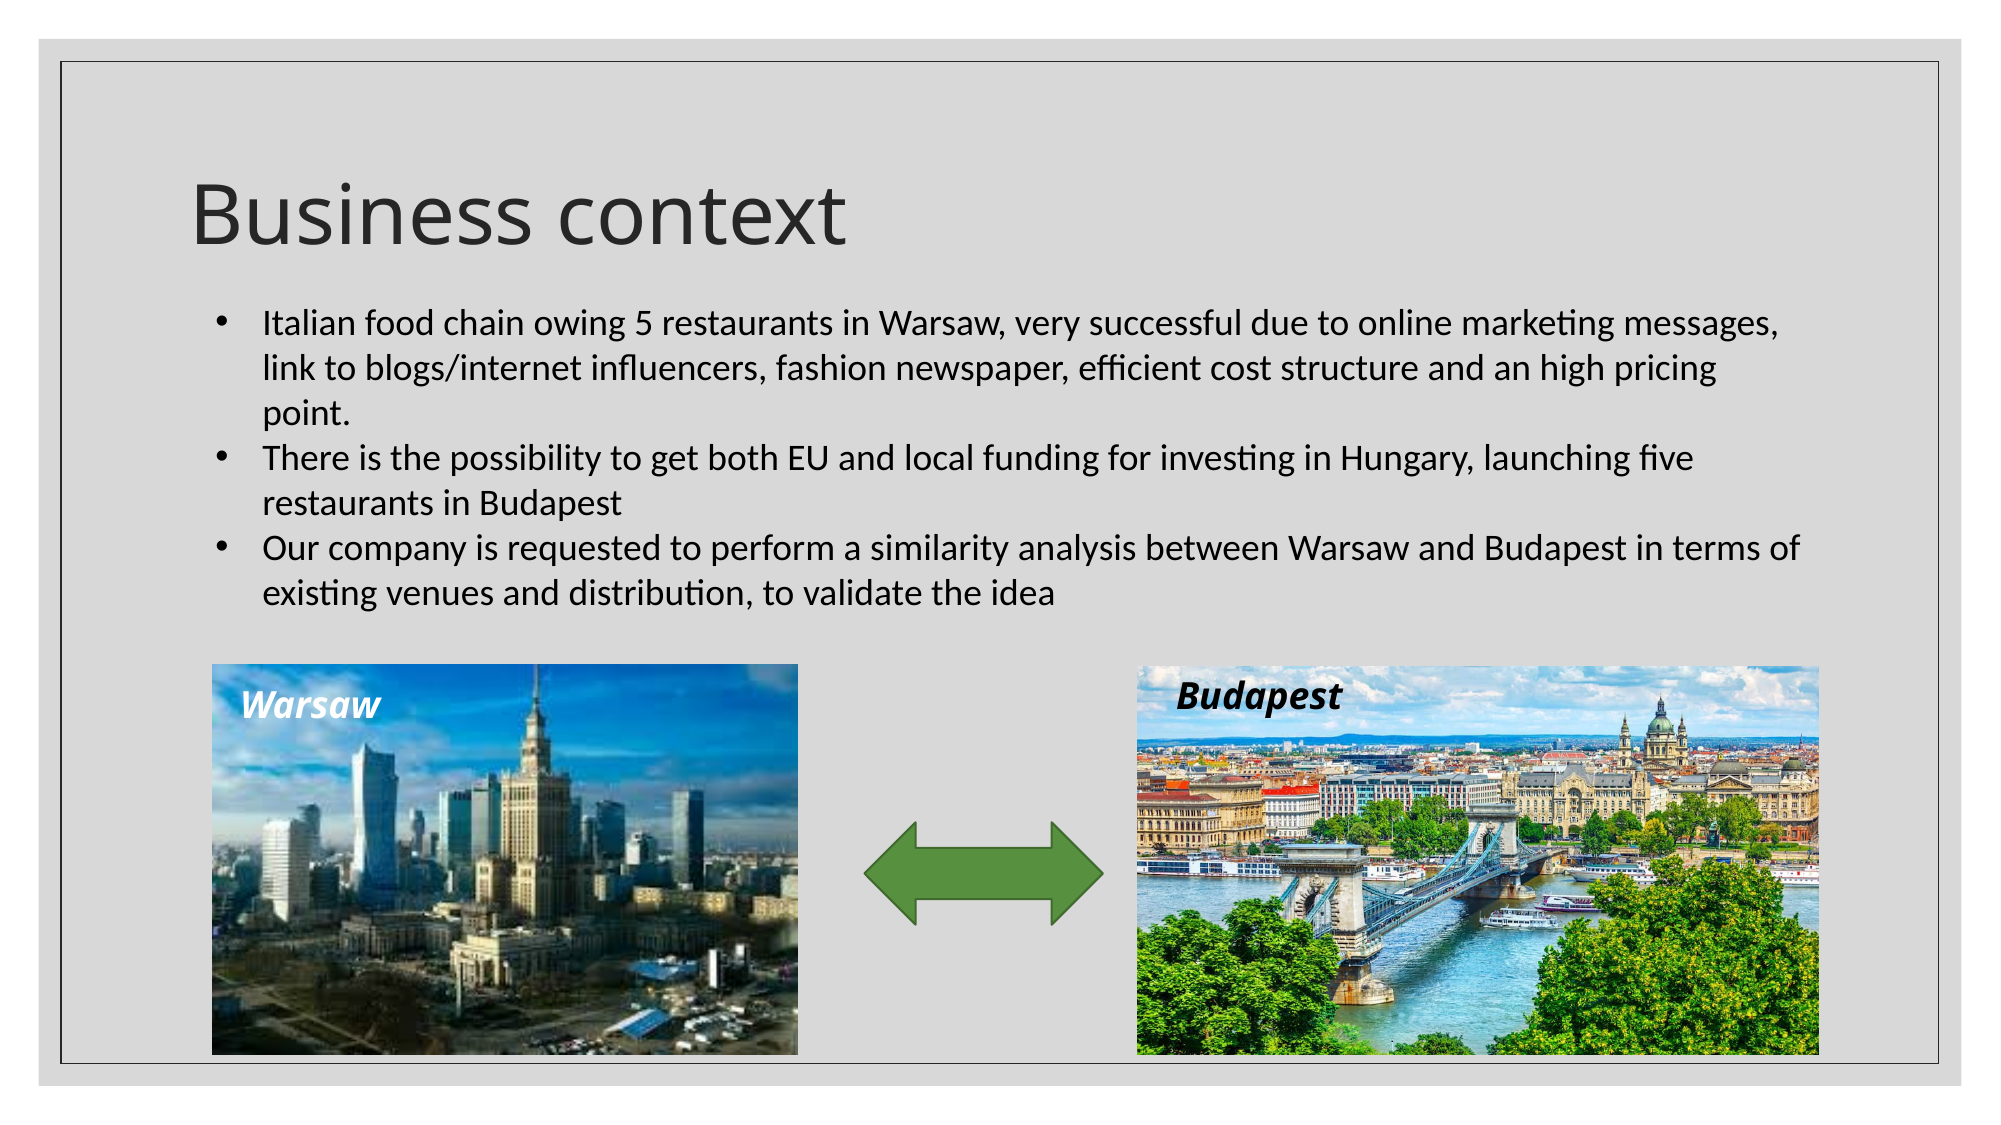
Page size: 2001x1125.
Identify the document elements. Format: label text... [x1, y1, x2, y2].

text_box [863, 821, 1104, 926]
text_box Italian food chain owing 5 restaurants in Warsaw, very successful due to online marketing messages, link to blogs/internet influencers, fashion newspaper, efficient cost structure and an high pricing point. There is the possibility to get both EU and local funding for investing in Hungary, launching five restaurants in Budapest Our company is requested to perform a similarity analysis between Warsaw and Budapest in terms of existing venues and distribution, to validate the idea [200, 290, 1825, 621]
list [212, 664, 798, 1055]
title Business context [174, 105, 1825, 331]
picture [1137, 665, 1819, 1055]
